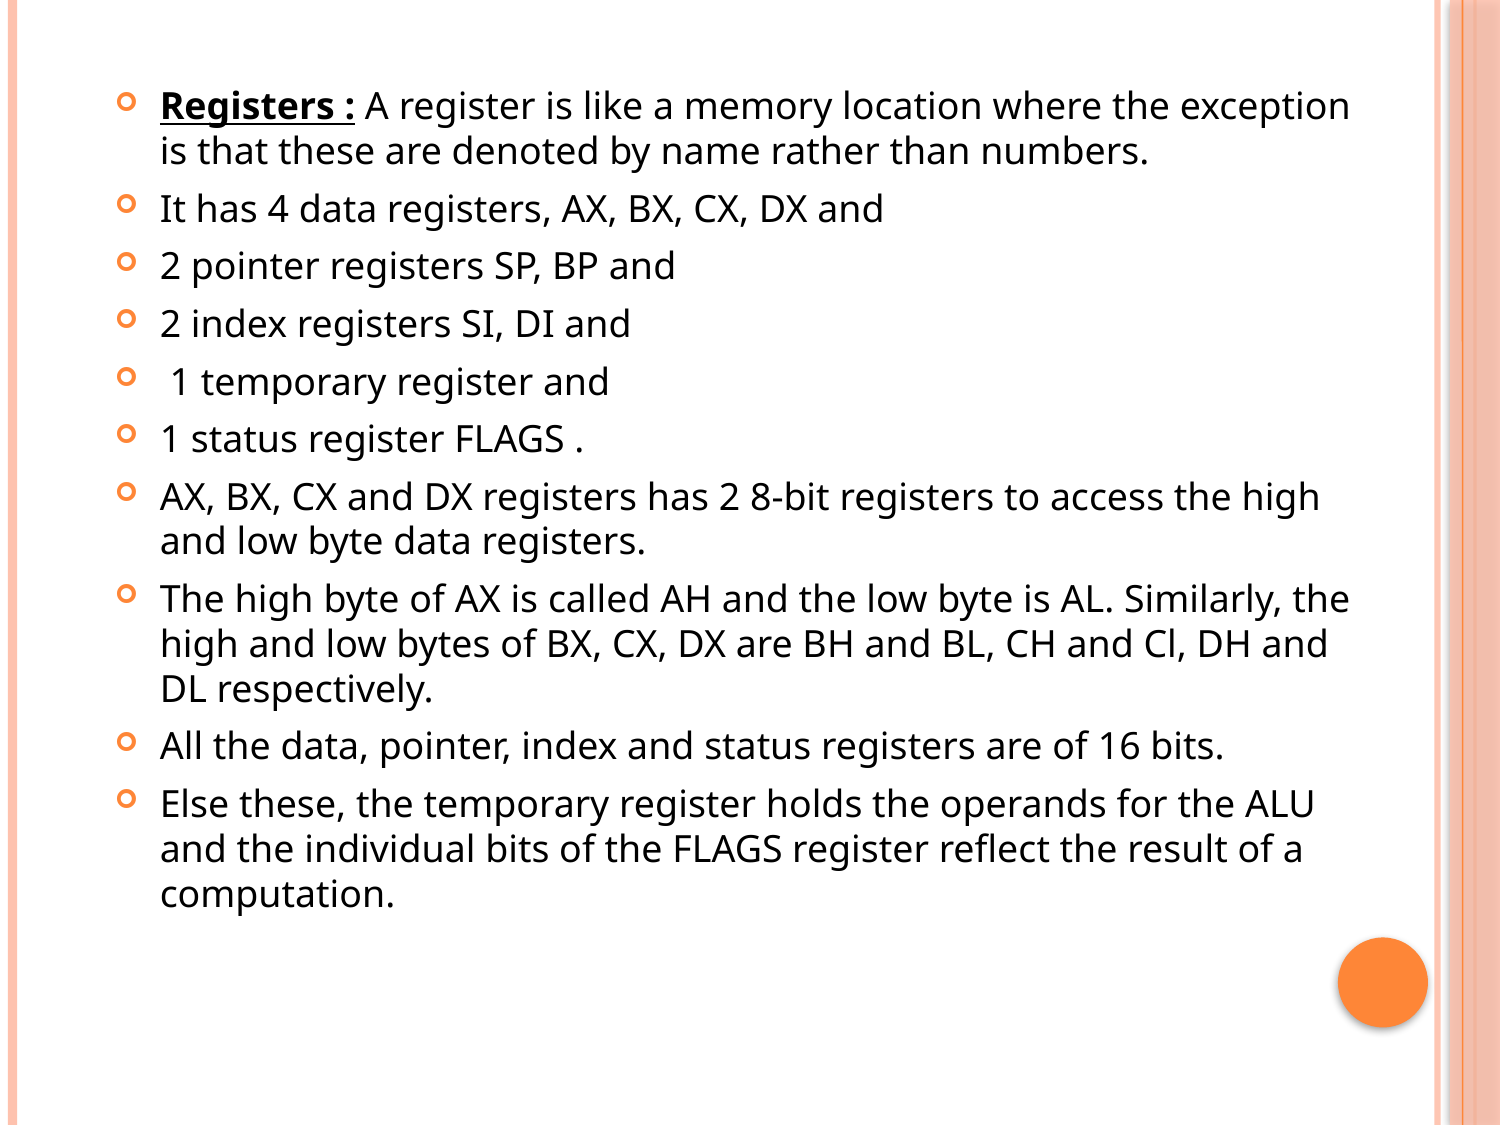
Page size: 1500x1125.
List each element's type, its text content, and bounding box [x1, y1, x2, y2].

list Registers : A register is like a memory location where the exception is that these are denoted by name rather than numbers. It has 4 data registers, AX, BX, CX, DX and 2 pointer registers SP, BP and 2 index registers SI, DI and 1 temporary register and 1 status register FLAGS . AX, BX, CX and DX registers has 2 8-bit registers to access the high and low byte data registers. The high byte of AX is called AH and the low byte is AL. Similarly, the high and low bytes of BX, CX, DX are BH and BL, CH and Cl, DH and DL respectively. All the data, pointer, index and status registers are of 16 bits. Else these, the temporary register holds the operands for the ALU and the individual bits of the FLAGS register reflect the result of a computation. [99, 75, 1375, 1000]
